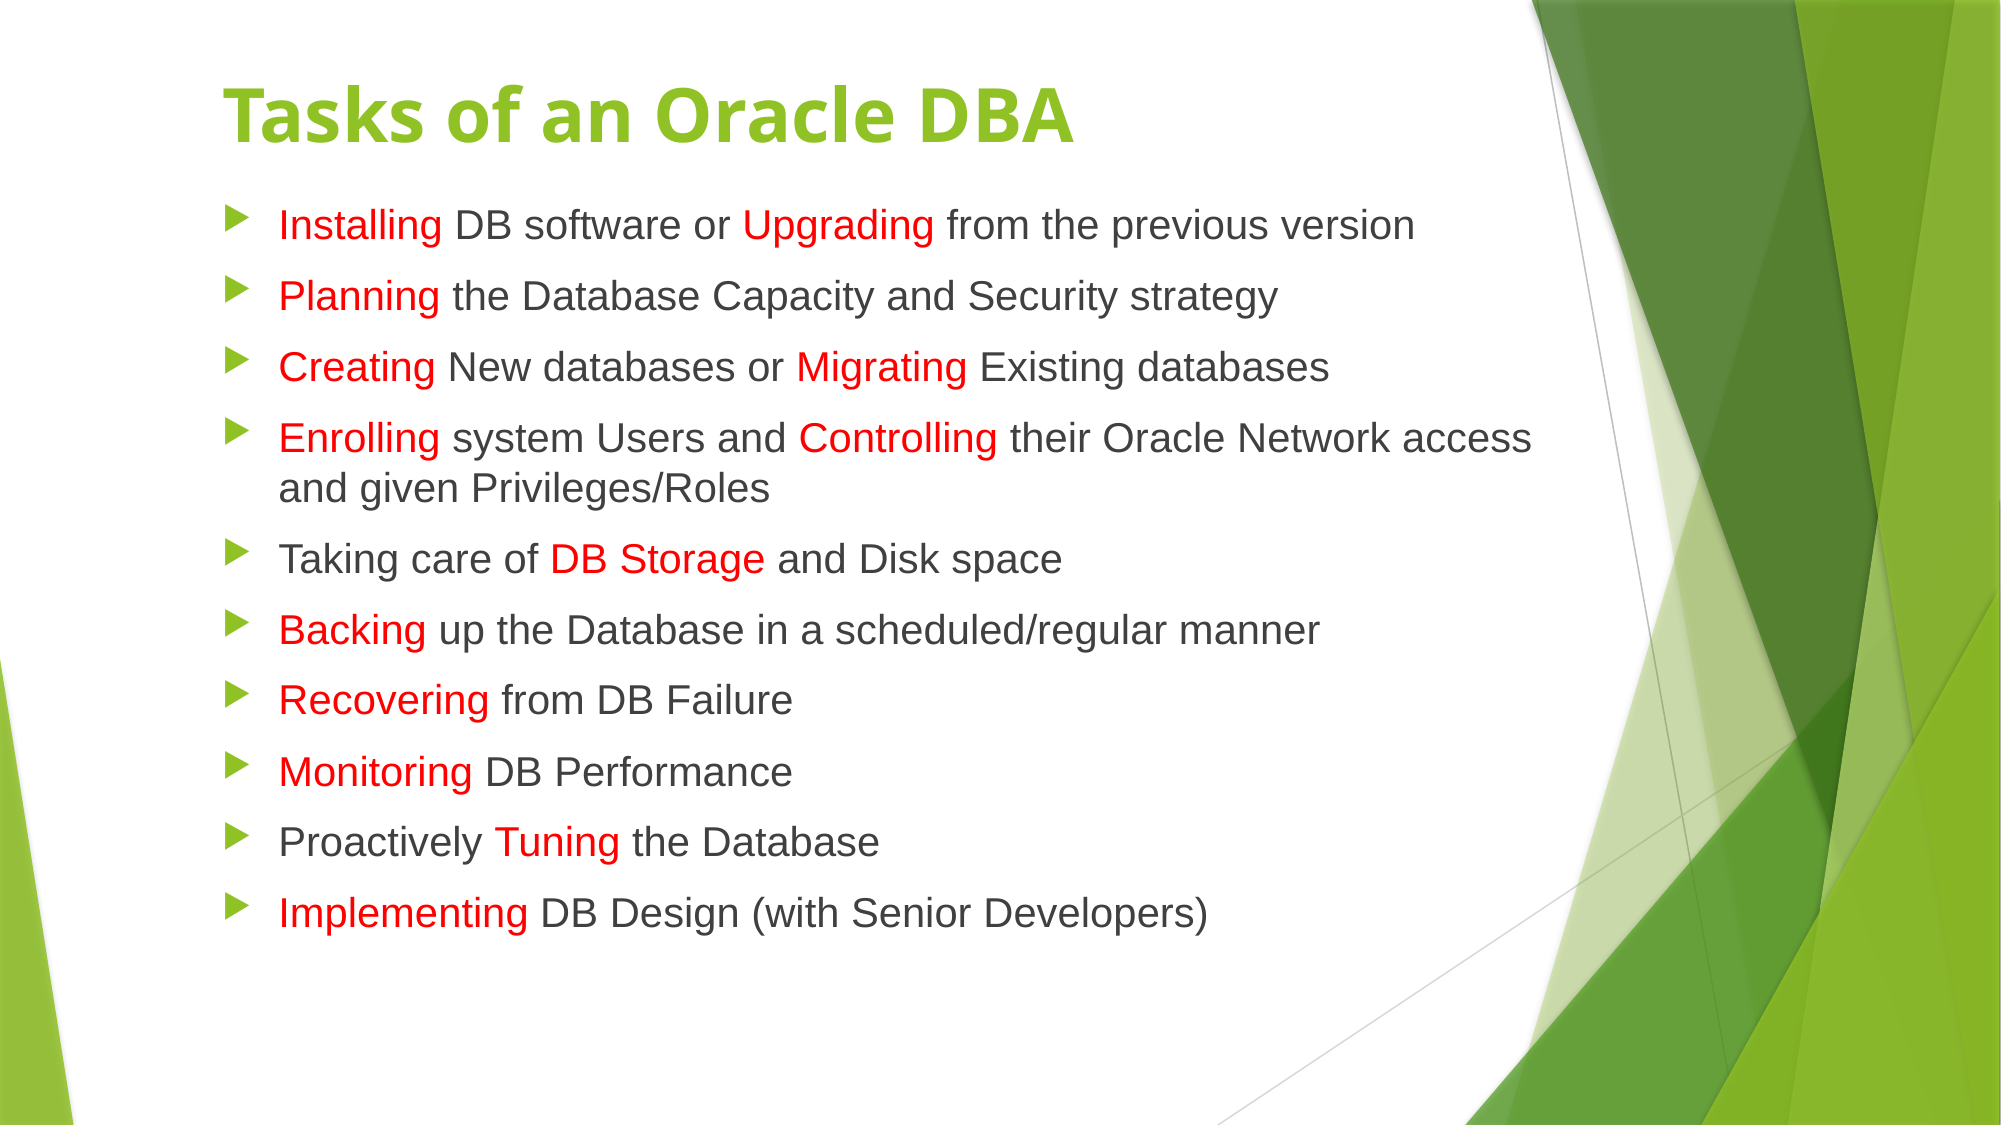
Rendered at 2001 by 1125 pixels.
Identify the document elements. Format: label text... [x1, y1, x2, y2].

list Installing DB software or Upgrading from the previous version Planning the Database Capacity and Security strategy Creating New databases or Migrating Existing databases Enrolling system Users and Controlling their Oracle Network access and given Privileges/Roles Taking care of DB Storage and Disk space Backing up the Database in a scheduled/regular manner Recovering from DB Failure Monitoring DB Performance Proactively Tuning the Database Implementing DB Design (with Senior Developers) [206, 190, 1617, 1040]
title Tasks of an Oracle DBA [206, 60, 1797, 212]
